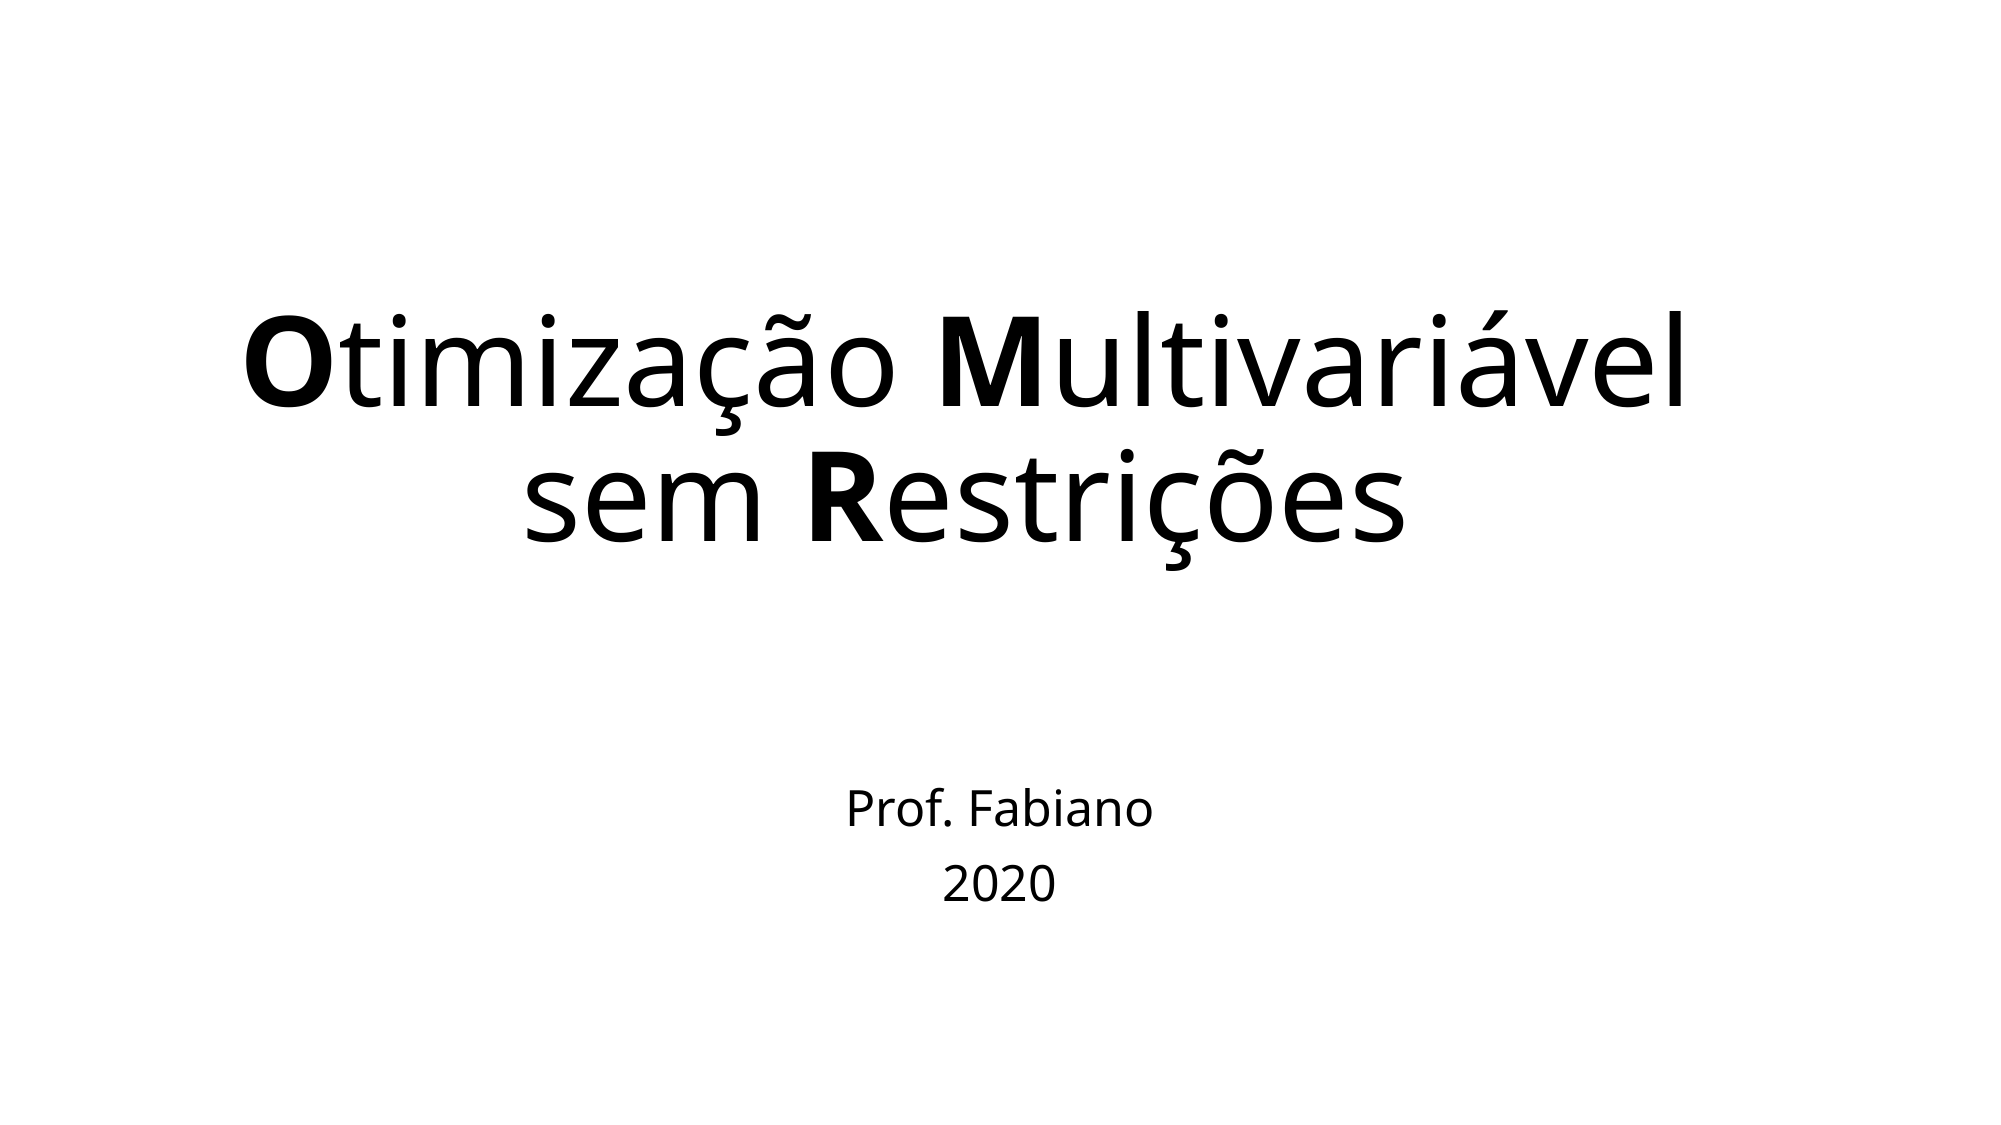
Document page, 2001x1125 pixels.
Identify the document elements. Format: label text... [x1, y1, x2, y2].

subtitle Prof. Fabiano 2020 [249, 775, 1750, 1048]
title Otimização Multivariável sem Restrições [89, 184, 1842, 576]
